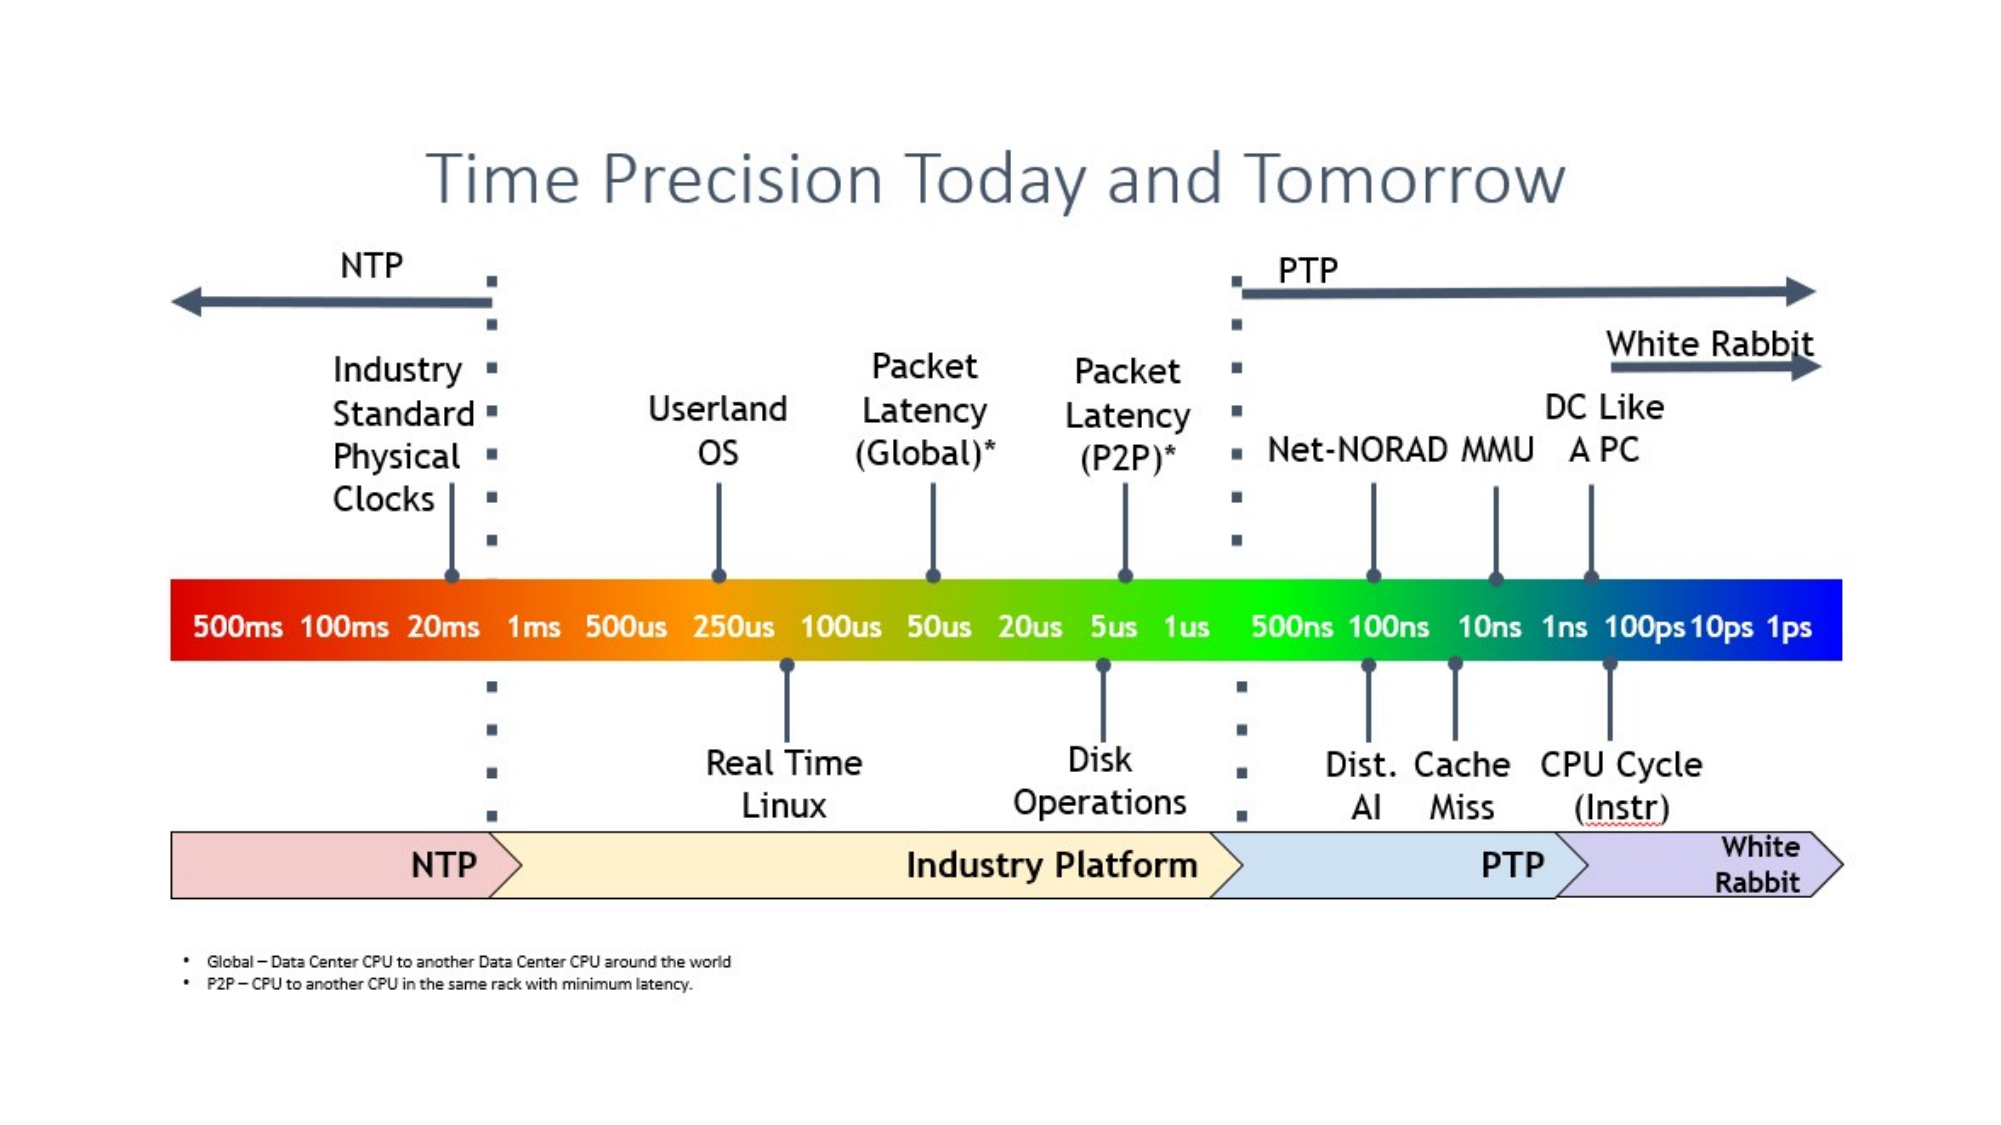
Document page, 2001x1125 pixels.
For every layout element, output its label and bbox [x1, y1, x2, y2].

picture [141, 118, 1858, 1007]
